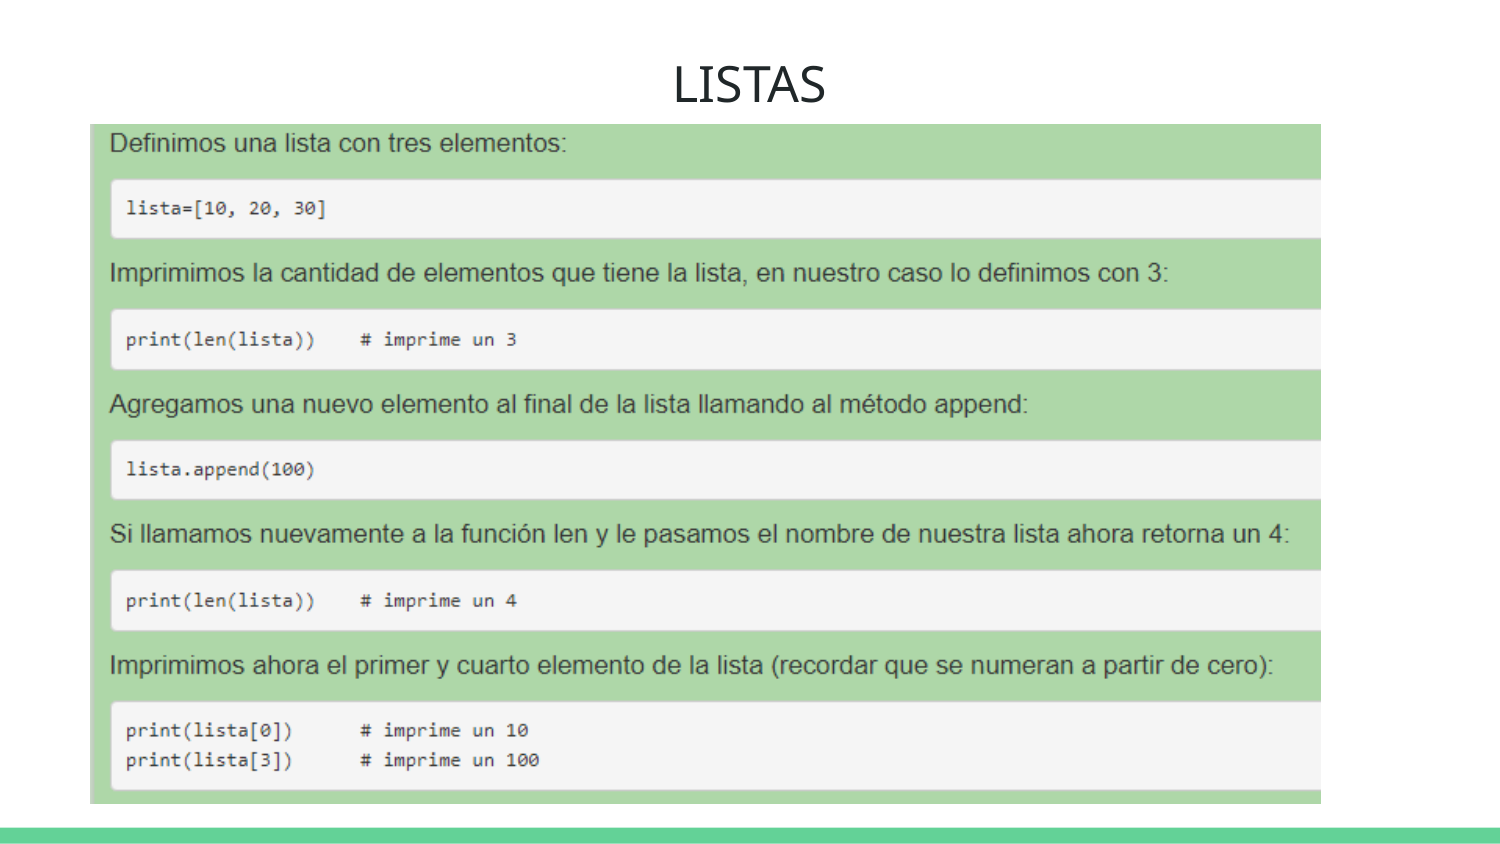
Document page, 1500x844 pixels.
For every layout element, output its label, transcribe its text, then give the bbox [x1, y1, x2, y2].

title LISTAS [51, 36, 1449, 125]
picture [90, 123, 1321, 805]
